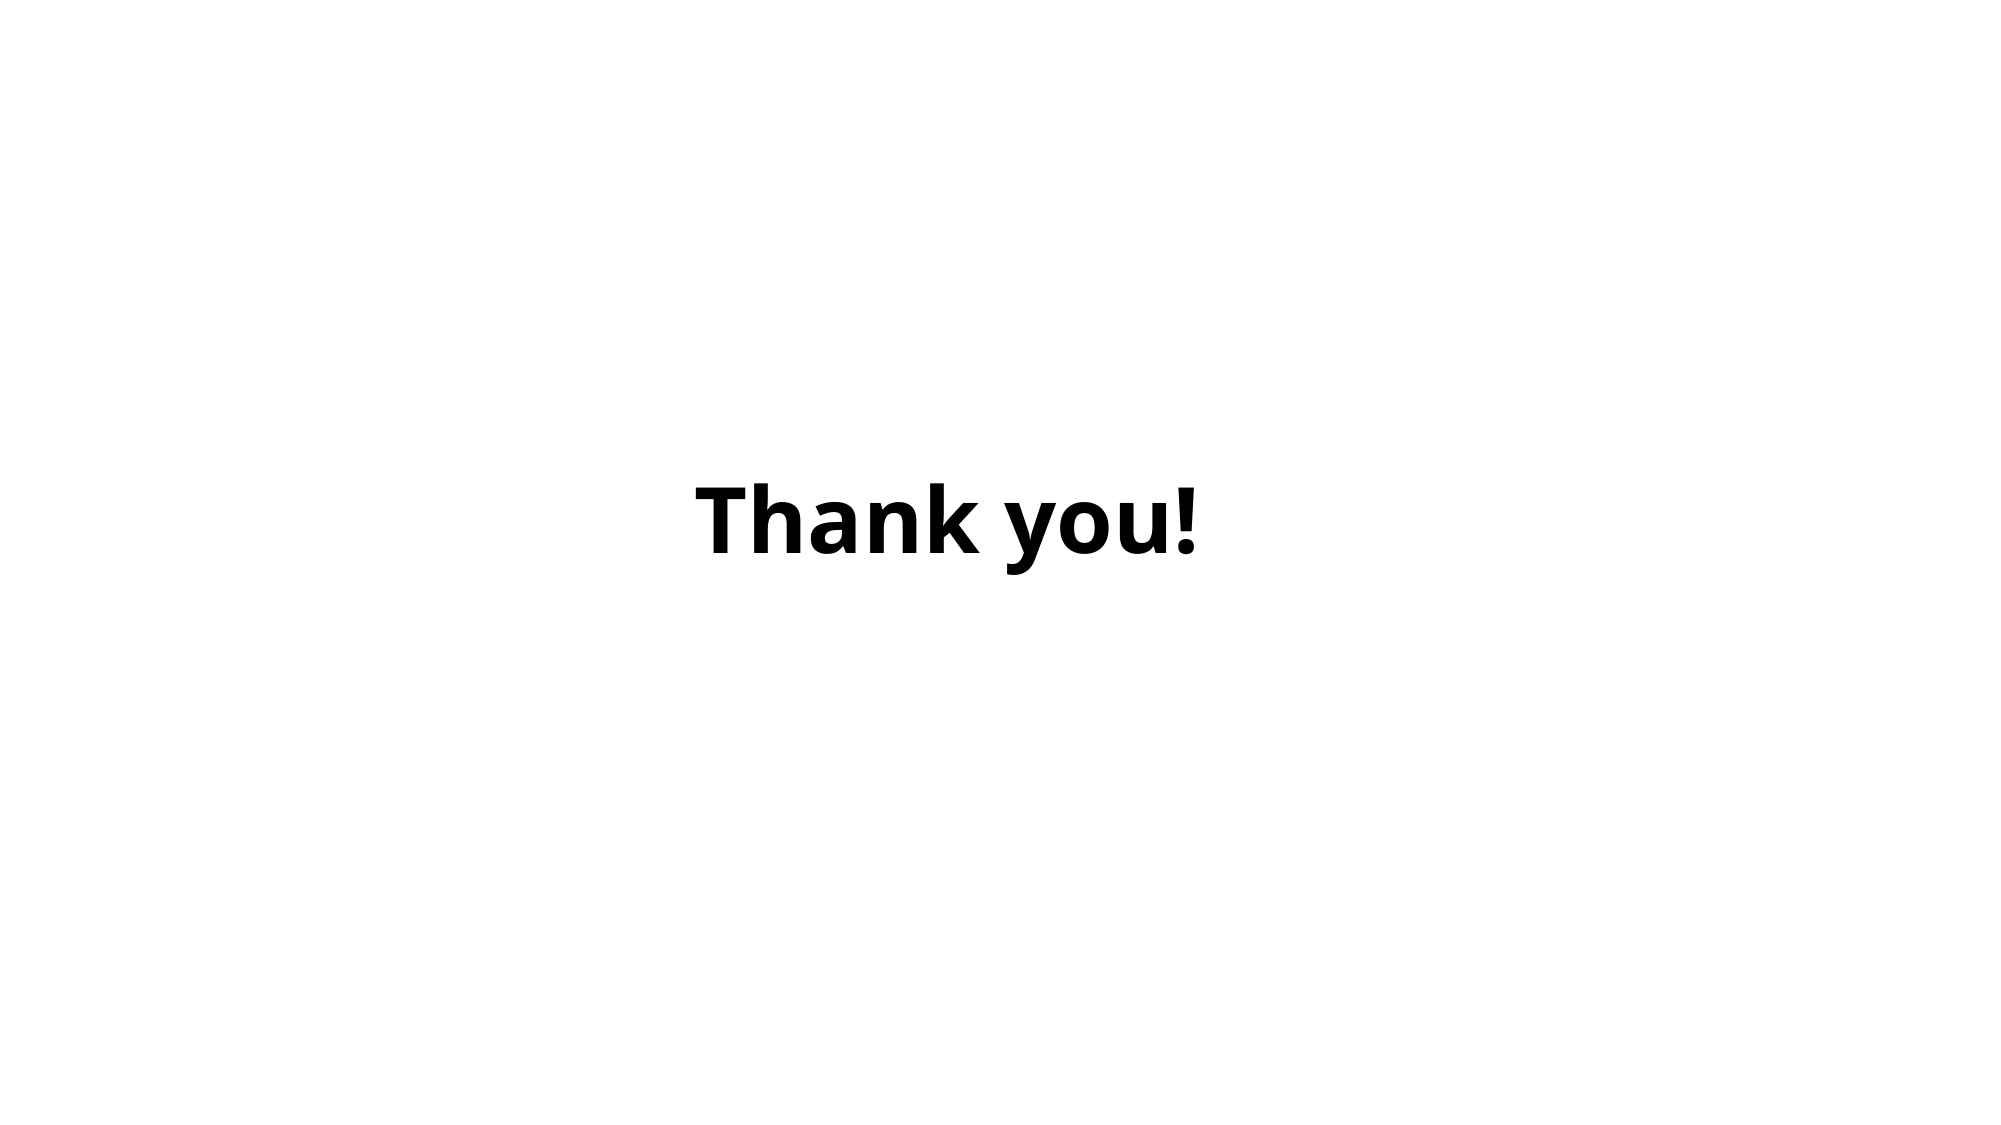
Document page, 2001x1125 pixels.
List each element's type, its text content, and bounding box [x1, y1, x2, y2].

title Thank you! [84, 415, 1810, 634]
